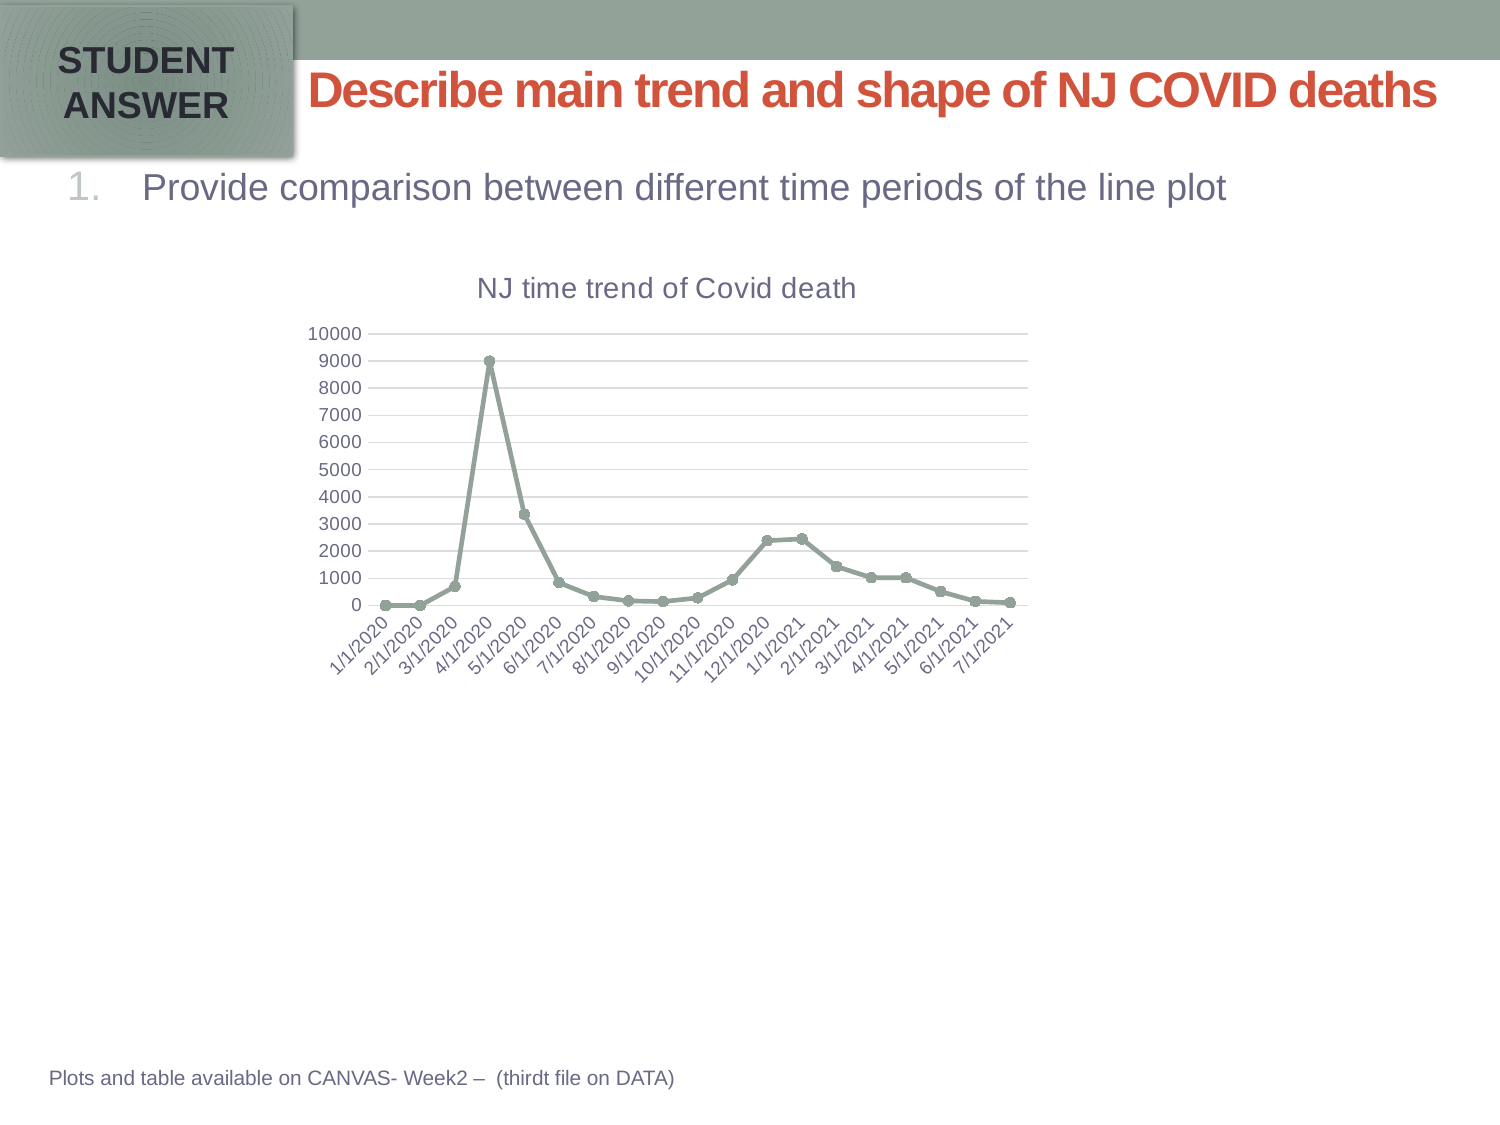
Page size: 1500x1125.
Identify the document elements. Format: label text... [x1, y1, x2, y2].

title Describe main trend and shape of NJ COVID deaths [300, 36, 1500, 139]
text_box Plots and table available on CANVAS- Week2 – (thirdt file on DATA) [33, 1057, 942, 1125]
text_box Provide comparison between different time periods of the line plot [52, 156, 1308, 687]
text_box STUDENT ANSWER [0, 5, 293, 157]
chart [292, 246, 1043, 697]
